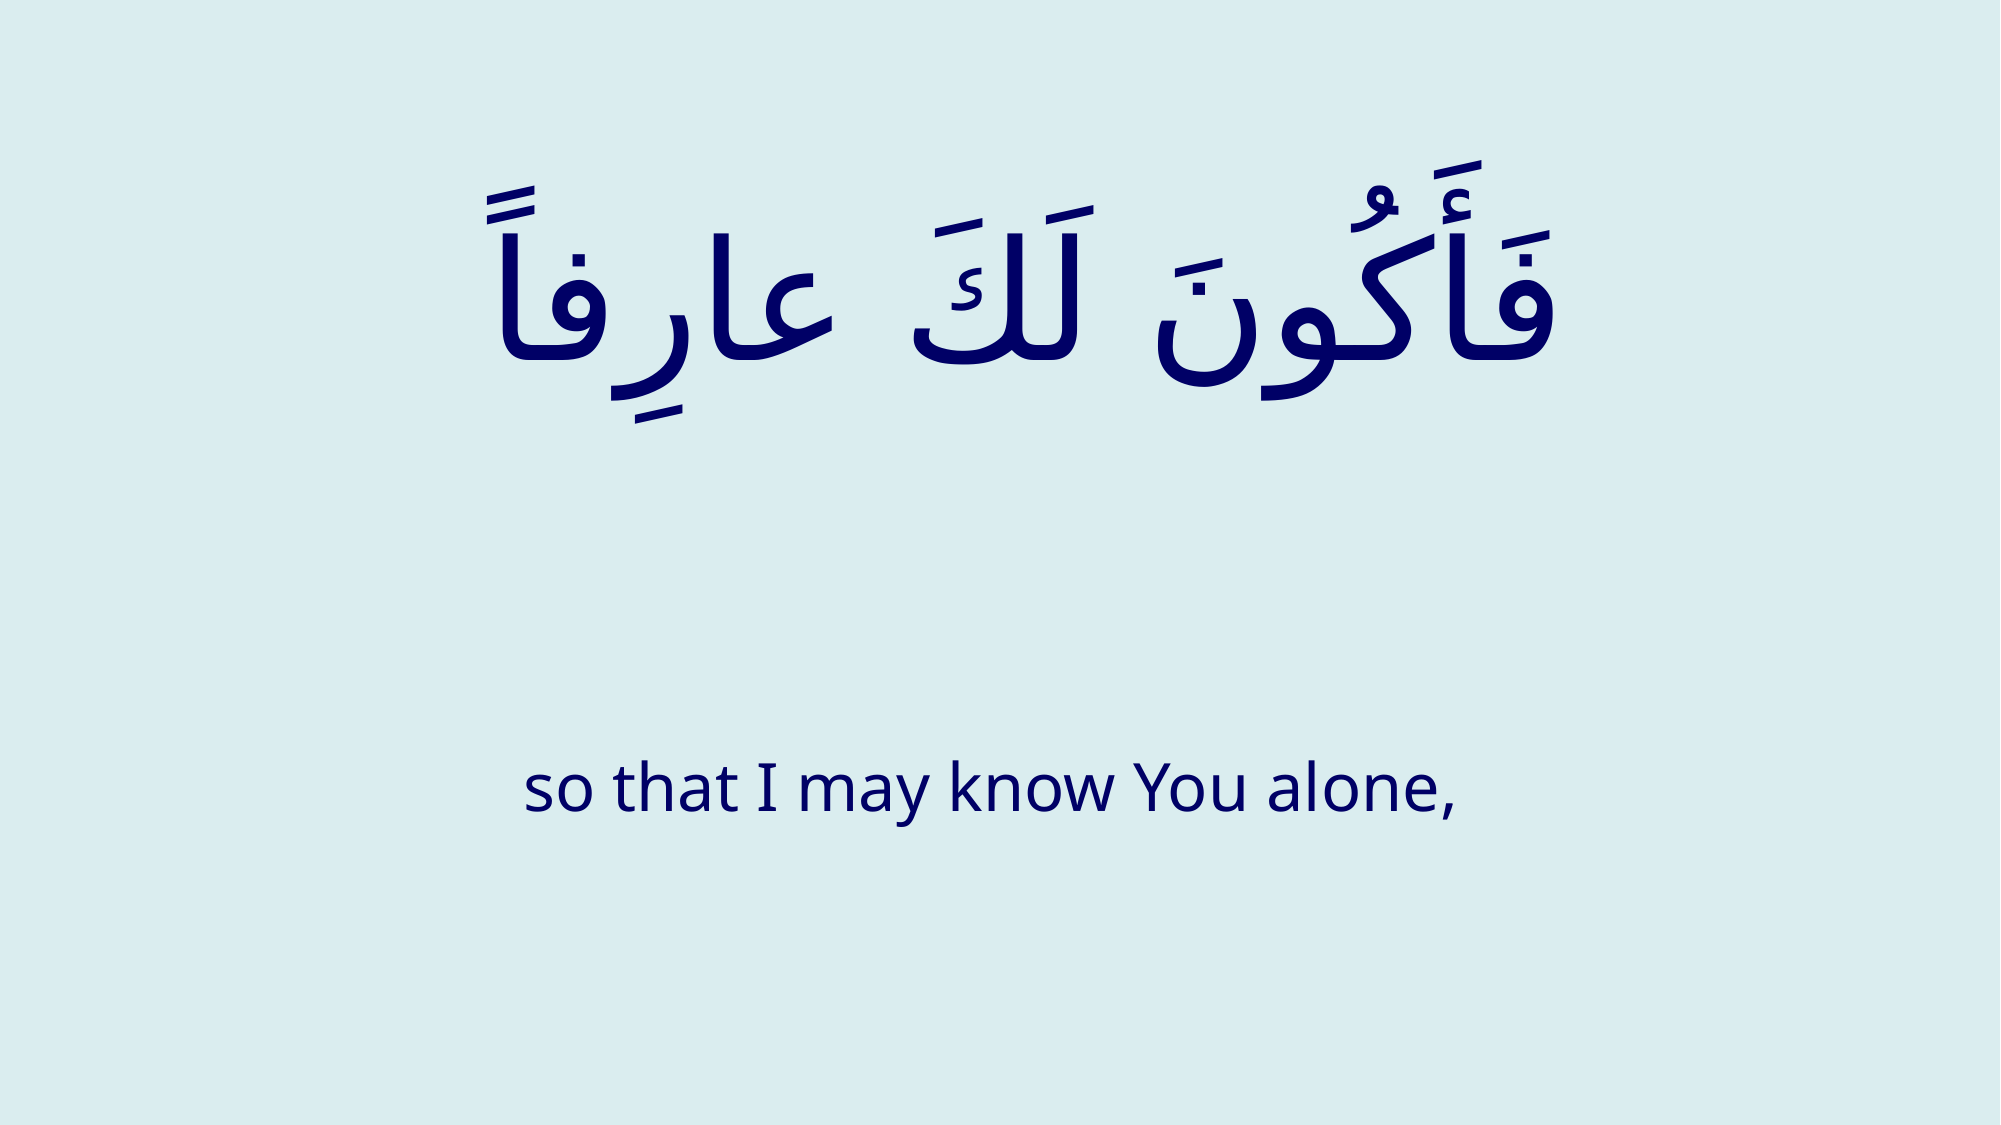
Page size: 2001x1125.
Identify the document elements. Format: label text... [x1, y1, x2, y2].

list so that I may know You alone, [356, 737, 1644, 1125]
title فَأَكُونَ لَكَ عارِفاً [0, 200, 2000, 388]
